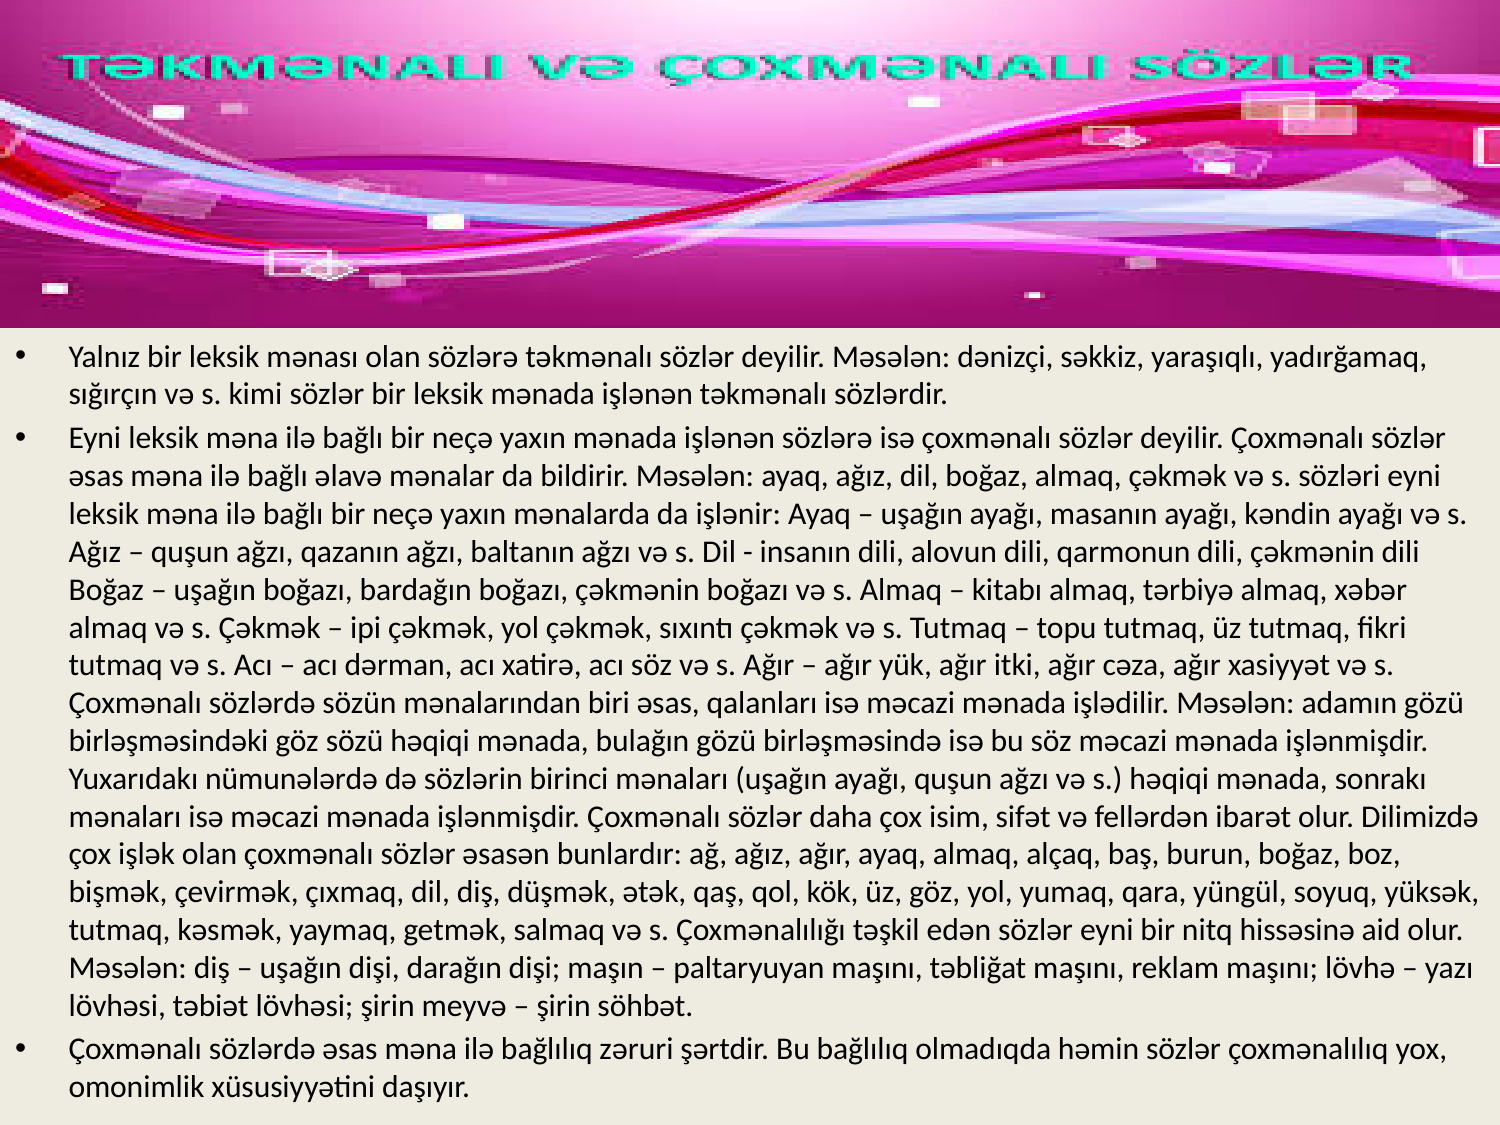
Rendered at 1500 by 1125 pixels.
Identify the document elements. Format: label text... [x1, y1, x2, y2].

picture [0, 0, 1500, 329]
list Yalnız bir leksik mənası olan sözlərə təkmənalı sözlər deyilir. Məsələn: dənizçi, səkkiz, yaraşıqlı, yadırğamaq, sığırçın və s. kimi sözlər bir leksik mənada işlənən təkmənalı sözlərdir. Eyni leksik məna ilə bağlı bir neçə yaxın mənada işlənən sözlərə isə çoxmənalı sözlər deyilir. Çoxmənalı sözlər əsas məna ilə bağlı əlavə mənalar da bildirir. Məsələn: ayaq, ağız, dil, boğaz, almaq, çəkmək və s. sözləri eyni leksik məna ilə bağlı bir neçə yaxın mənalarda da işlənir: Ayaq – uşağın ayağı, masanın ayağı, kəndin ayağı və s. Ağız – quşun ağzı, qazanın ağzı, baltanın ağzı və s. Dil - insanın dili, alovun dili, qarmonun dili, çəkmənin dili Boğaz – uşağın boğazı, bardağın boğazı, çəkmənin boğazı və s. Almaq – kitabı almaq, tərbiyə almaq, xəbər almaq və s. Çəkmək – ipi çəkmək, yol çəkmək, sıxıntı çəkmək və s. Tutmaq – topu tutmaq, üz tutmaq, fikri tutmaq və s. Acı – acı dərman, acı xatirə, acı söz və s. Ağır – ağır yük, ağır itki, ağır cəza, ağır xasiyyət və s. Çoxmənalı sözlərdə sözün mənalarından biri əsas, qalanları isə məcazi mənada işlədilir. Məsələn: adamın gözü birləşməsindəki göz sözü həqiqi mənada, bulağın gözü birləşməsində isə bu söz məcazi mənada işlənmişdir. Yuxarıdakı nümunələrdə də sözlərin birinci mənaları (uşağın ayağı, quşun ağzı və s.) həqiqi mənada, sonrakı mənaları isə məcazi mənada işlənmişdir. Çoxmənalı sözlər daha çox isim, sifət və fellərdən ibarət olur. Dilimizdə çox işlək olan çoxmənalı sözlər əsasən bunlardır: ağ, ağız, ağır, ayaq, almaq, alçaq, baş, burun, boğaz, boz, bişmək, çevirmək, çıxmaq, dil, diş, düşmək, ətək, qaş, qol, kök, üz, göz, yol, yumaq, qara, yüngül, soyuq, yüksək, tutmaq, kəsmək, yaymaq, getmək, salmaq və s. Çoxmənalılığı təşkil edən sözlər eyni bir nitq hissəsinə aid olur. Məsələn: diş – uşağın dişi, darağın dişi; maşın – paltaryuyan maşını, təbliğat maşını, reklam maşını; lövhə – yazı lövhəsi, təbiət lövhəsi; şirin meyvə – şirin söhbət. Çoxmənalı sözlərdə əsas məna ilə bağlılıq zəruri şərtdir. Bu bağlılıq olmadıqda həmin sözlər çoxmənalılıq yox, omonimlik xüsusiyyətini daşıyır. [0, 336, 1500, 1125]
